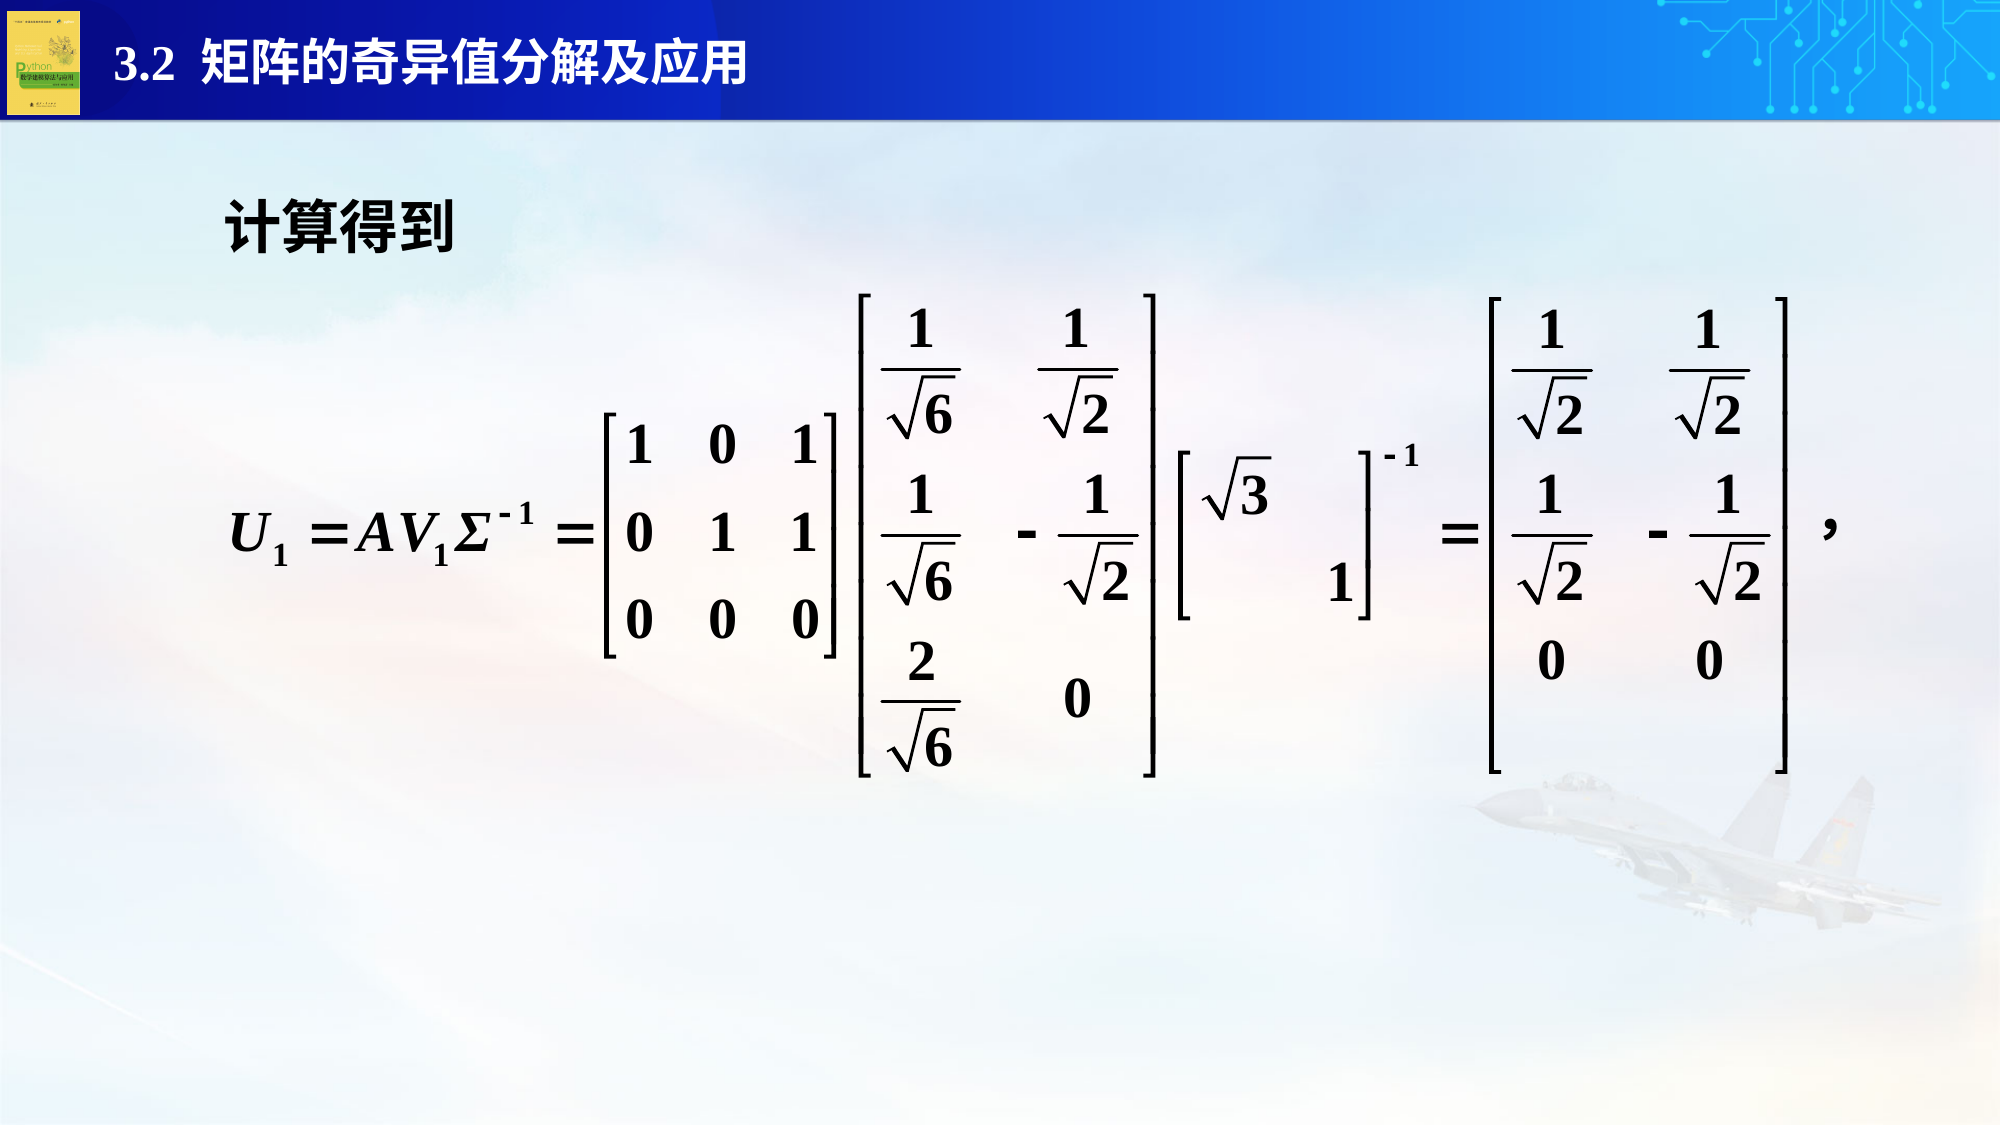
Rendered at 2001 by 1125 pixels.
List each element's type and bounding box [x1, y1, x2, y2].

picture [0, 0, 2000, 1125]
text_box [106, 185, 1938, 1050]
